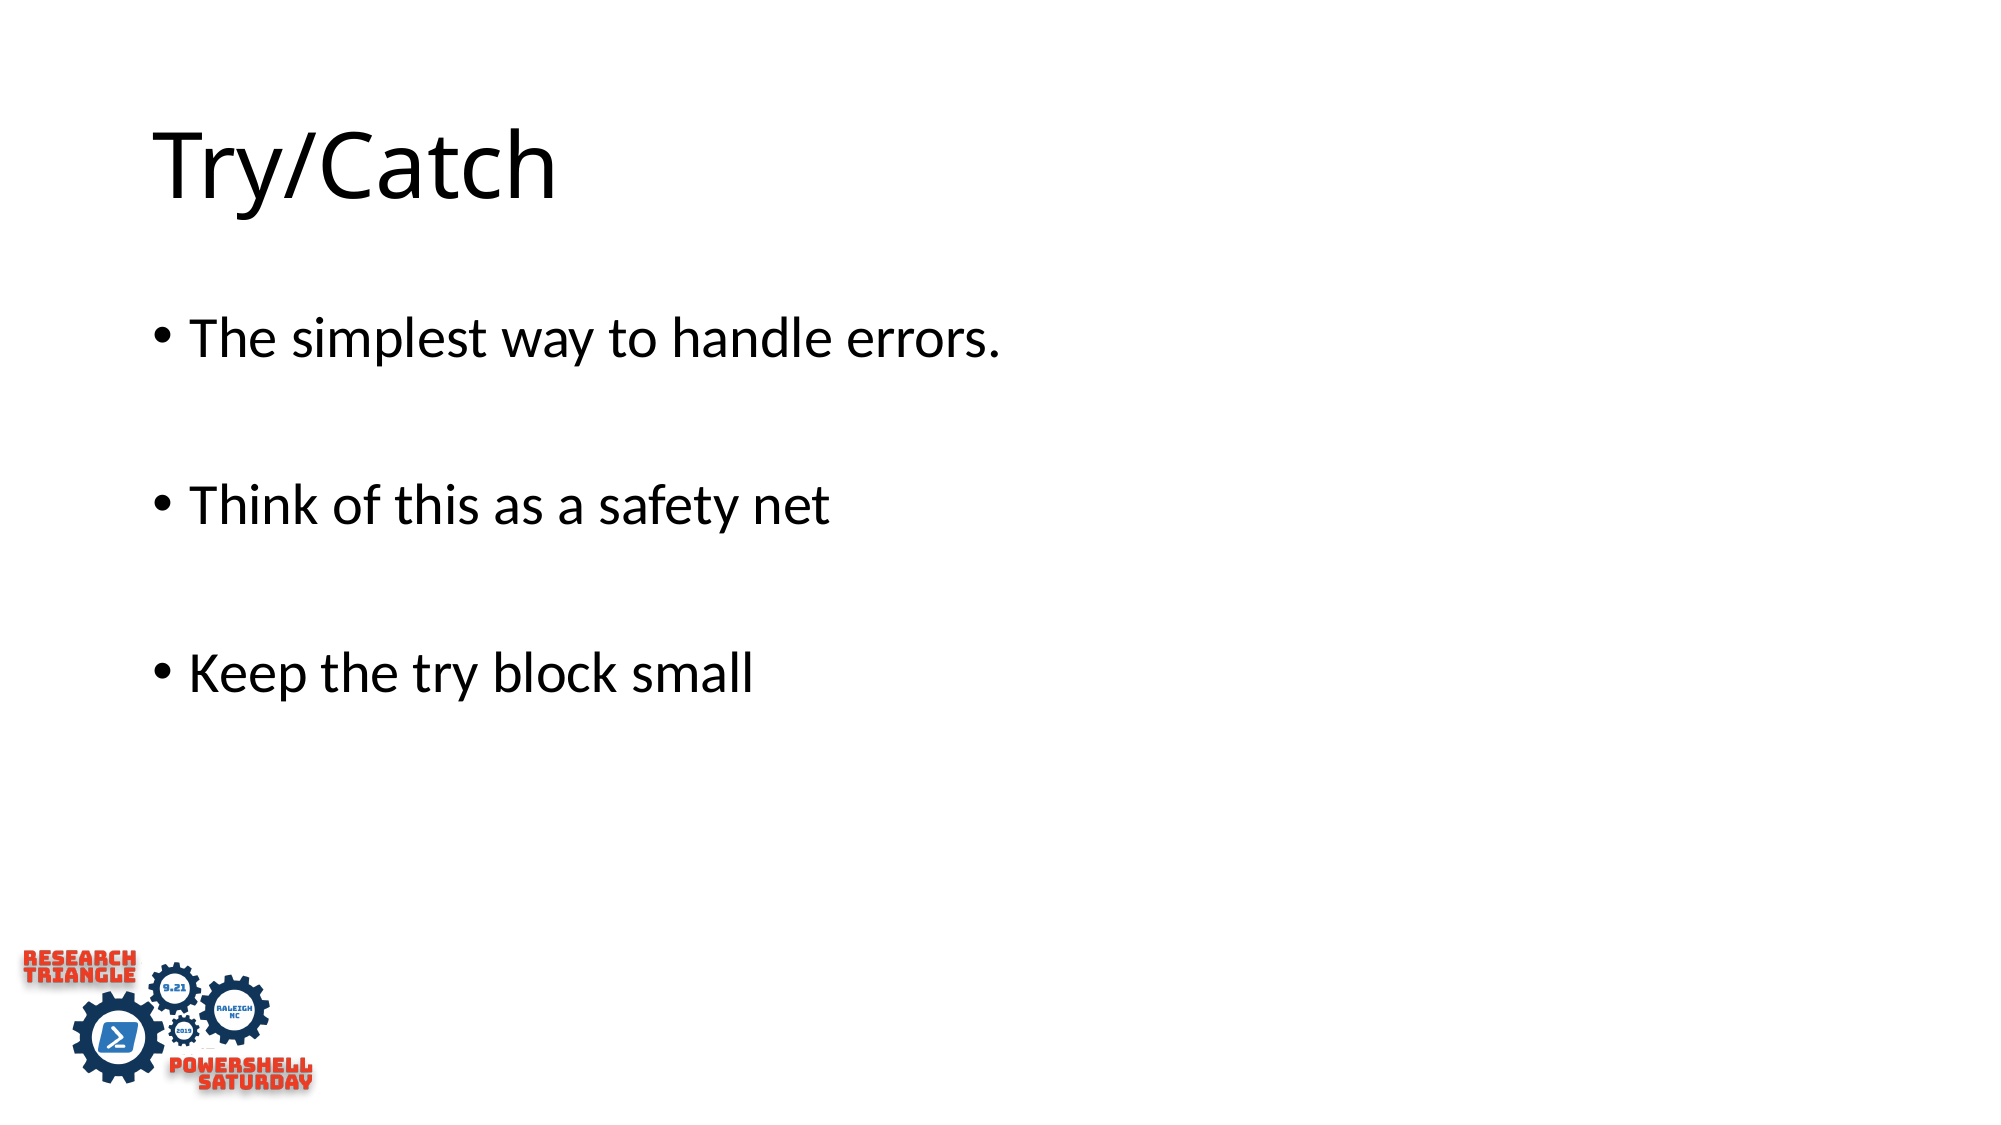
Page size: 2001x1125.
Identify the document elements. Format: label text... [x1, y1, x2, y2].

picture [22, 947, 313, 1108]
title Try/Catch [137, 59, 1863, 278]
list The simplest way to handle errors. Think of this as a safety net Keep the try block small [137, 299, 1863, 1014]
